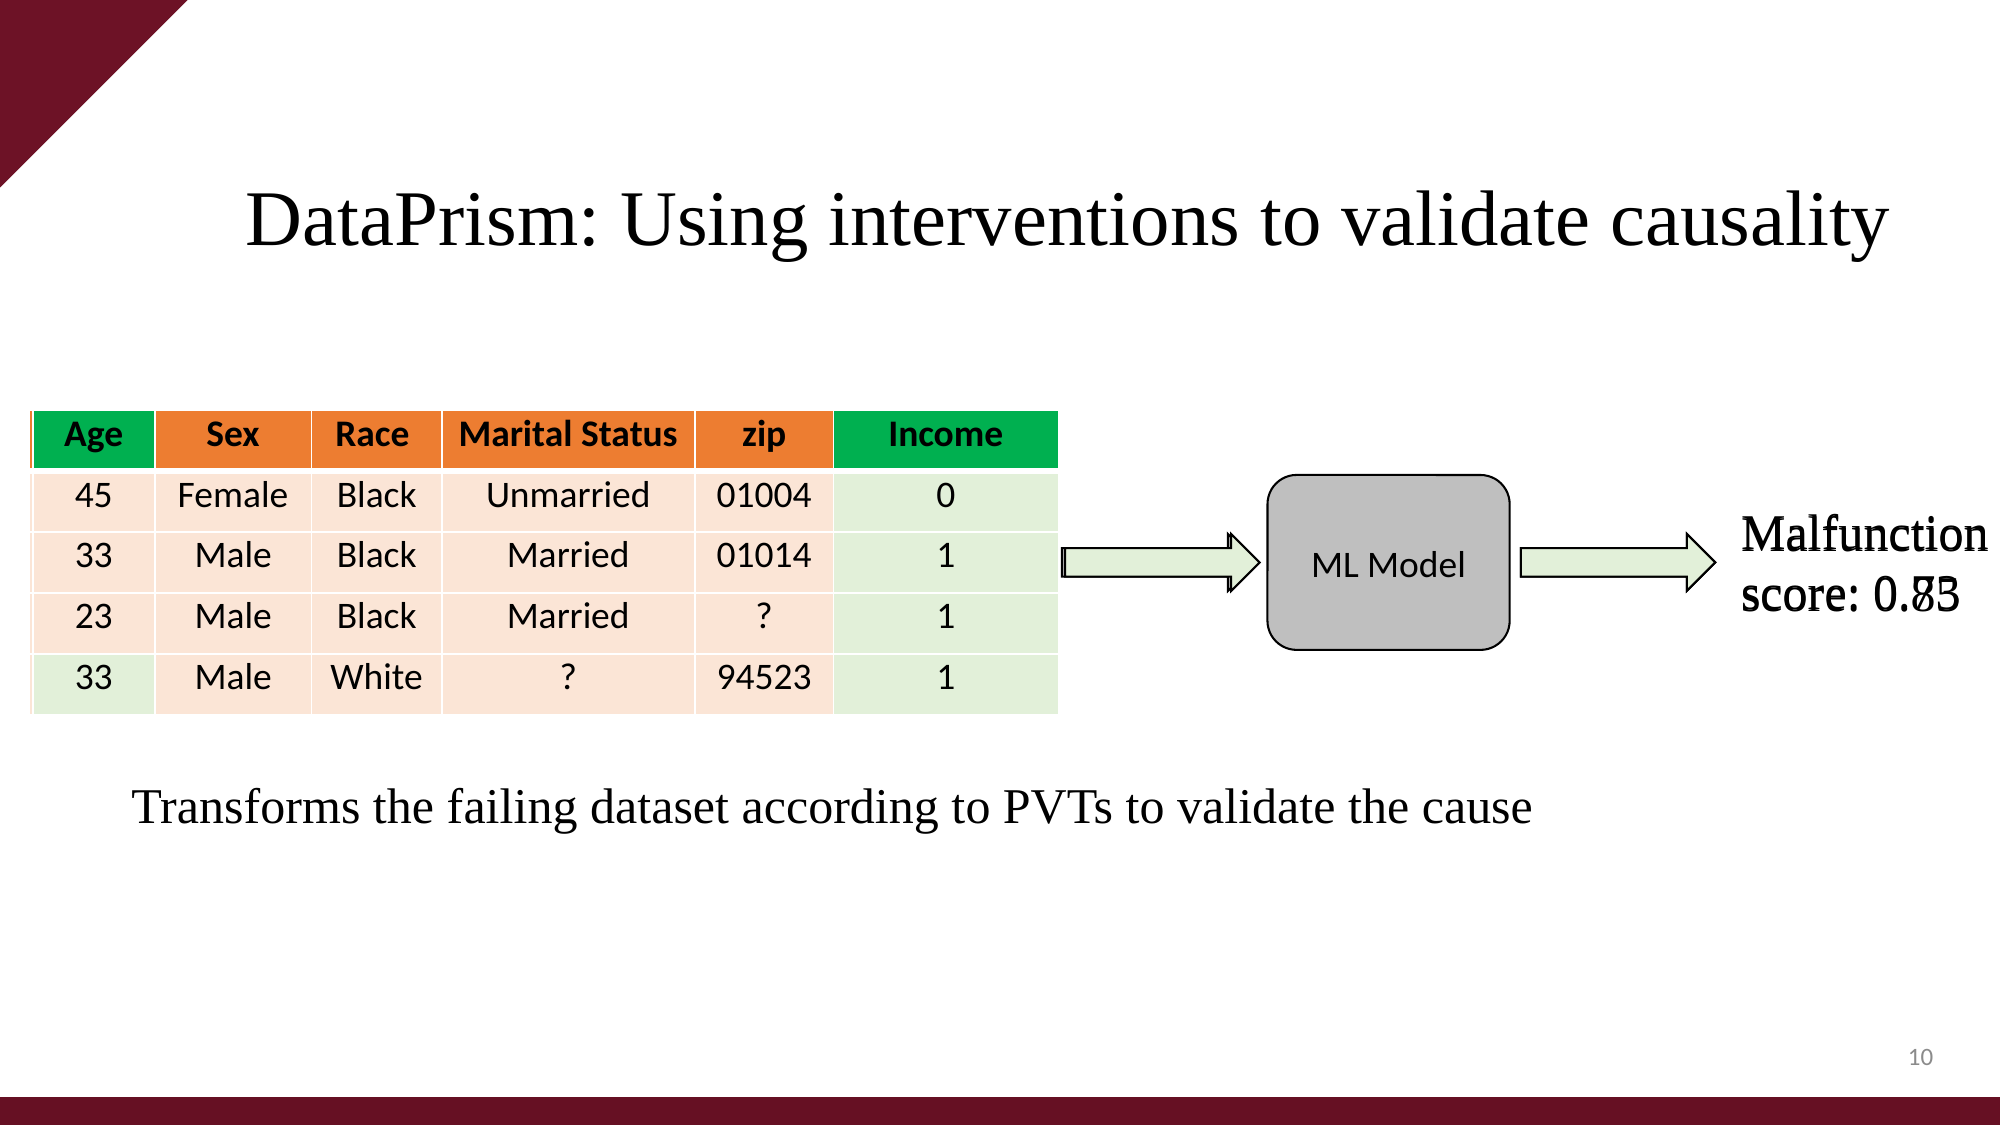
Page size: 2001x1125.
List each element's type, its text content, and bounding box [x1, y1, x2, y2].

table_cell 01014 [696, 533, 833, 592]
table_cell Male [156, 533, 311, 592]
table_header Race [312, 411, 441, 468]
slide_number 10 [1891, 1027, 1949, 1084]
table_header Marital Status [443, 411, 694, 468]
table_header Sex [156, 411, 311, 468]
table_cell ? [696, 594, 833, 653]
text_box ML Model [1266, 473, 1511, 651]
table_cell 1 [834, 533, 1058, 592]
table_cell 94523 [696, 655, 833, 714]
text_box [1226, 578, 1230, 594]
table_cell 01004 [696, 474, 833, 531]
table_header Age [34, 411, 154, 468]
text_box [1519, 531, 1717, 594]
table_cell 1 [834, 594, 1058, 653]
title DataPrism: Using interventions to validate causality [230, 138, 2000, 302]
text_box [1226, 531, 1230, 547]
table_cell 0 [834, 474, 1058, 531]
text_box [1060, 547, 1064, 578]
table_cell Black [312, 594, 441, 653]
table_cell 1 [834, 655, 1058, 714]
table_cell Male [156, 655, 311, 714]
table_cell Black [312, 474, 441, 531]
table_cell ? [443, 655, 694, 714]
table_cell 33 [34, 533, 154, 592]
table_cell Black [312, 533, 441, 592]
text_box Malfunction score: 0.73 [1726, 492, 2000, 628]
table_cell Male [156, 594, 311, 653]
table_cell Female [156, 474, 311, 531]
table_cell 23 [34, 594, 154, 653]
table_cell 33 [34, 655, 154, 714]
text_box Transforms the failing dataset according to PVTs to validate the cause [116, 766, 1823, 842]
table_cell White [312, 655, 441, 714]
text_box [1064, 531, 1262, 594]
table_cell Married [443, 594, 694, 653]
table_header Income [834, 411, 1058, 468]
table_cell Unmarried [443, 474, 694, 531]
table_cell 45 [34, 474, 154, 531]
table_header zip [696, 411, 833, 468]
table_cell Married [443, 533, 694, 592]
